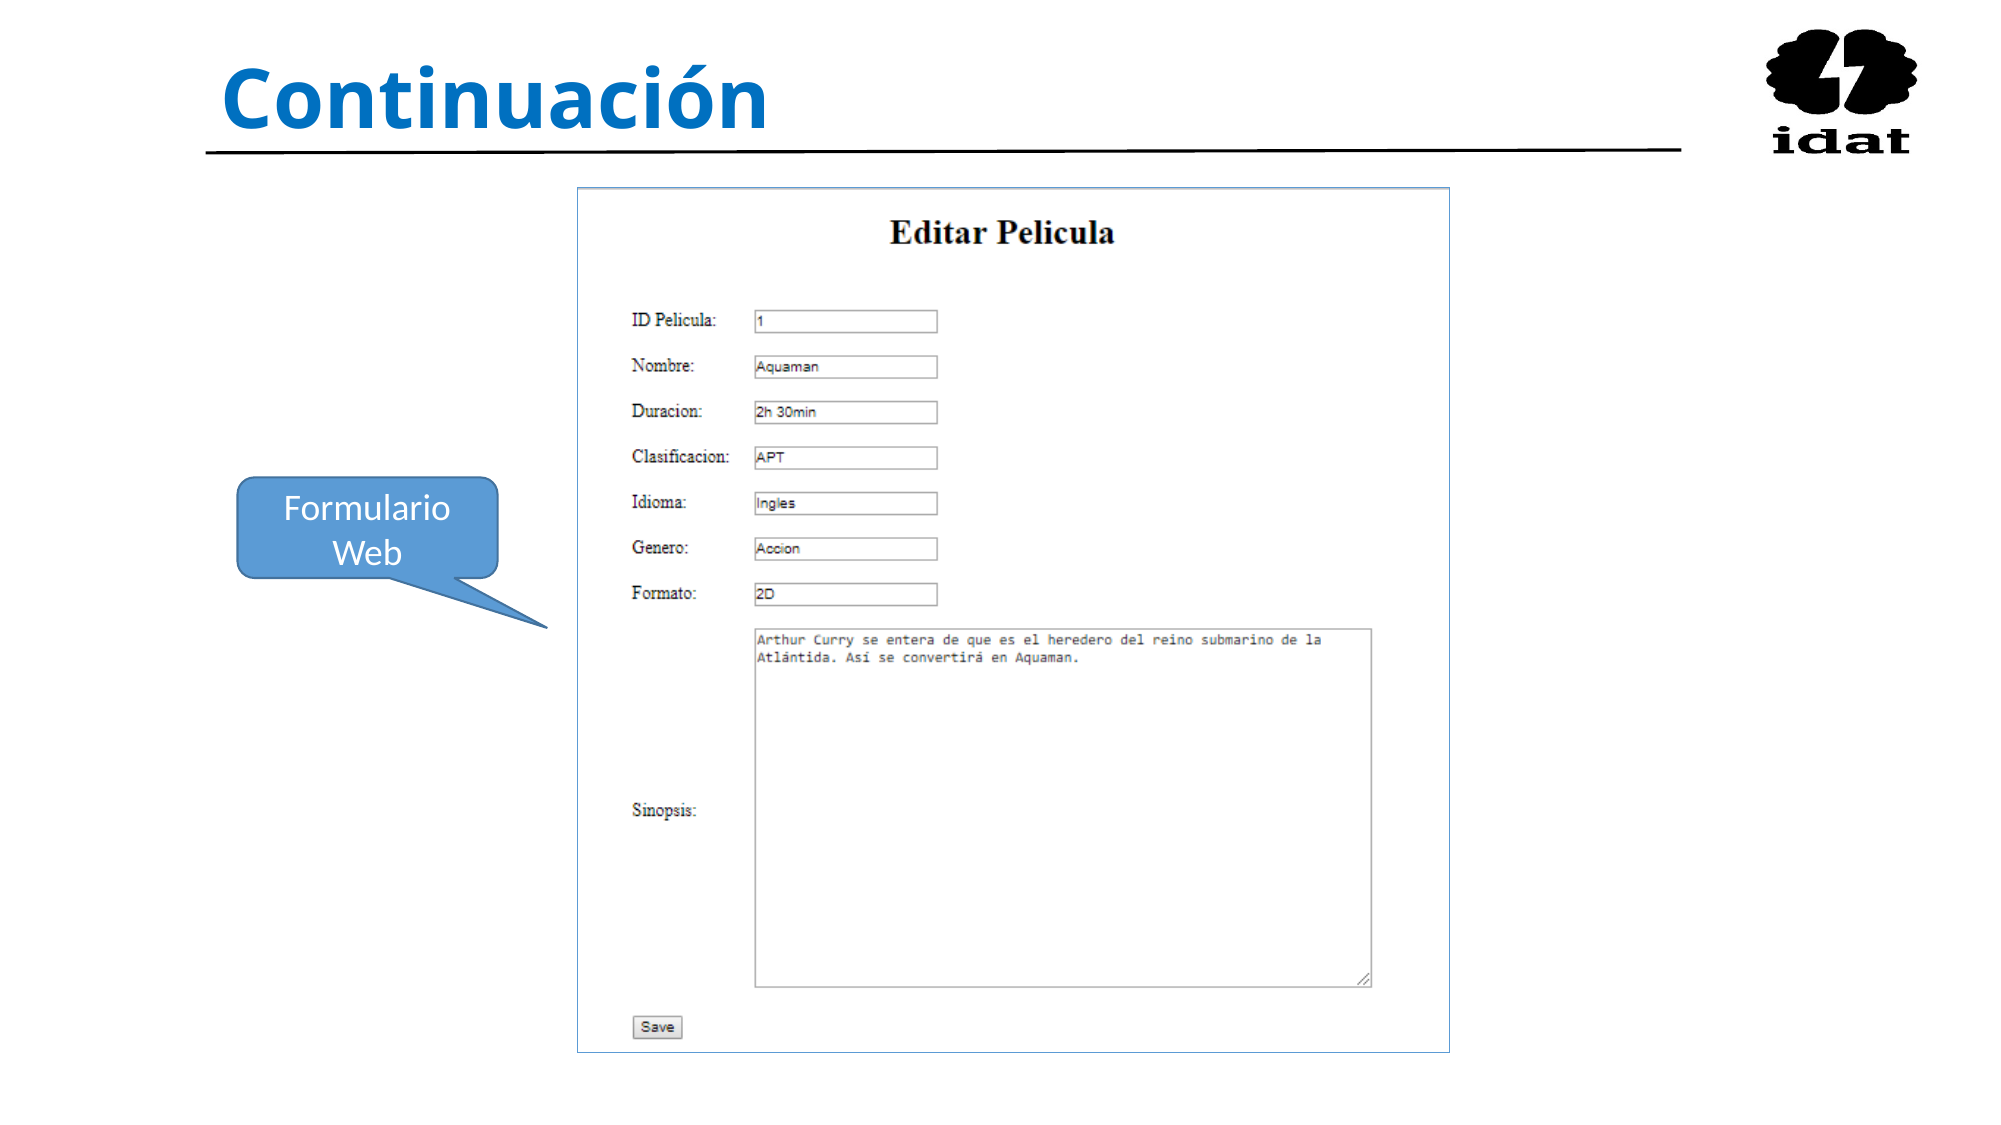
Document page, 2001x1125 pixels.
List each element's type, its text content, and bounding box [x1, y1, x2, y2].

text_box Continuación [205, 48, 1631, 149]
picture [1747, 17, 1937, 164]
picture [577, 186, 1450, 1053]
text_box Formulario Web [236, 476, 548, 629]
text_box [205, 149, 1682, 153]
